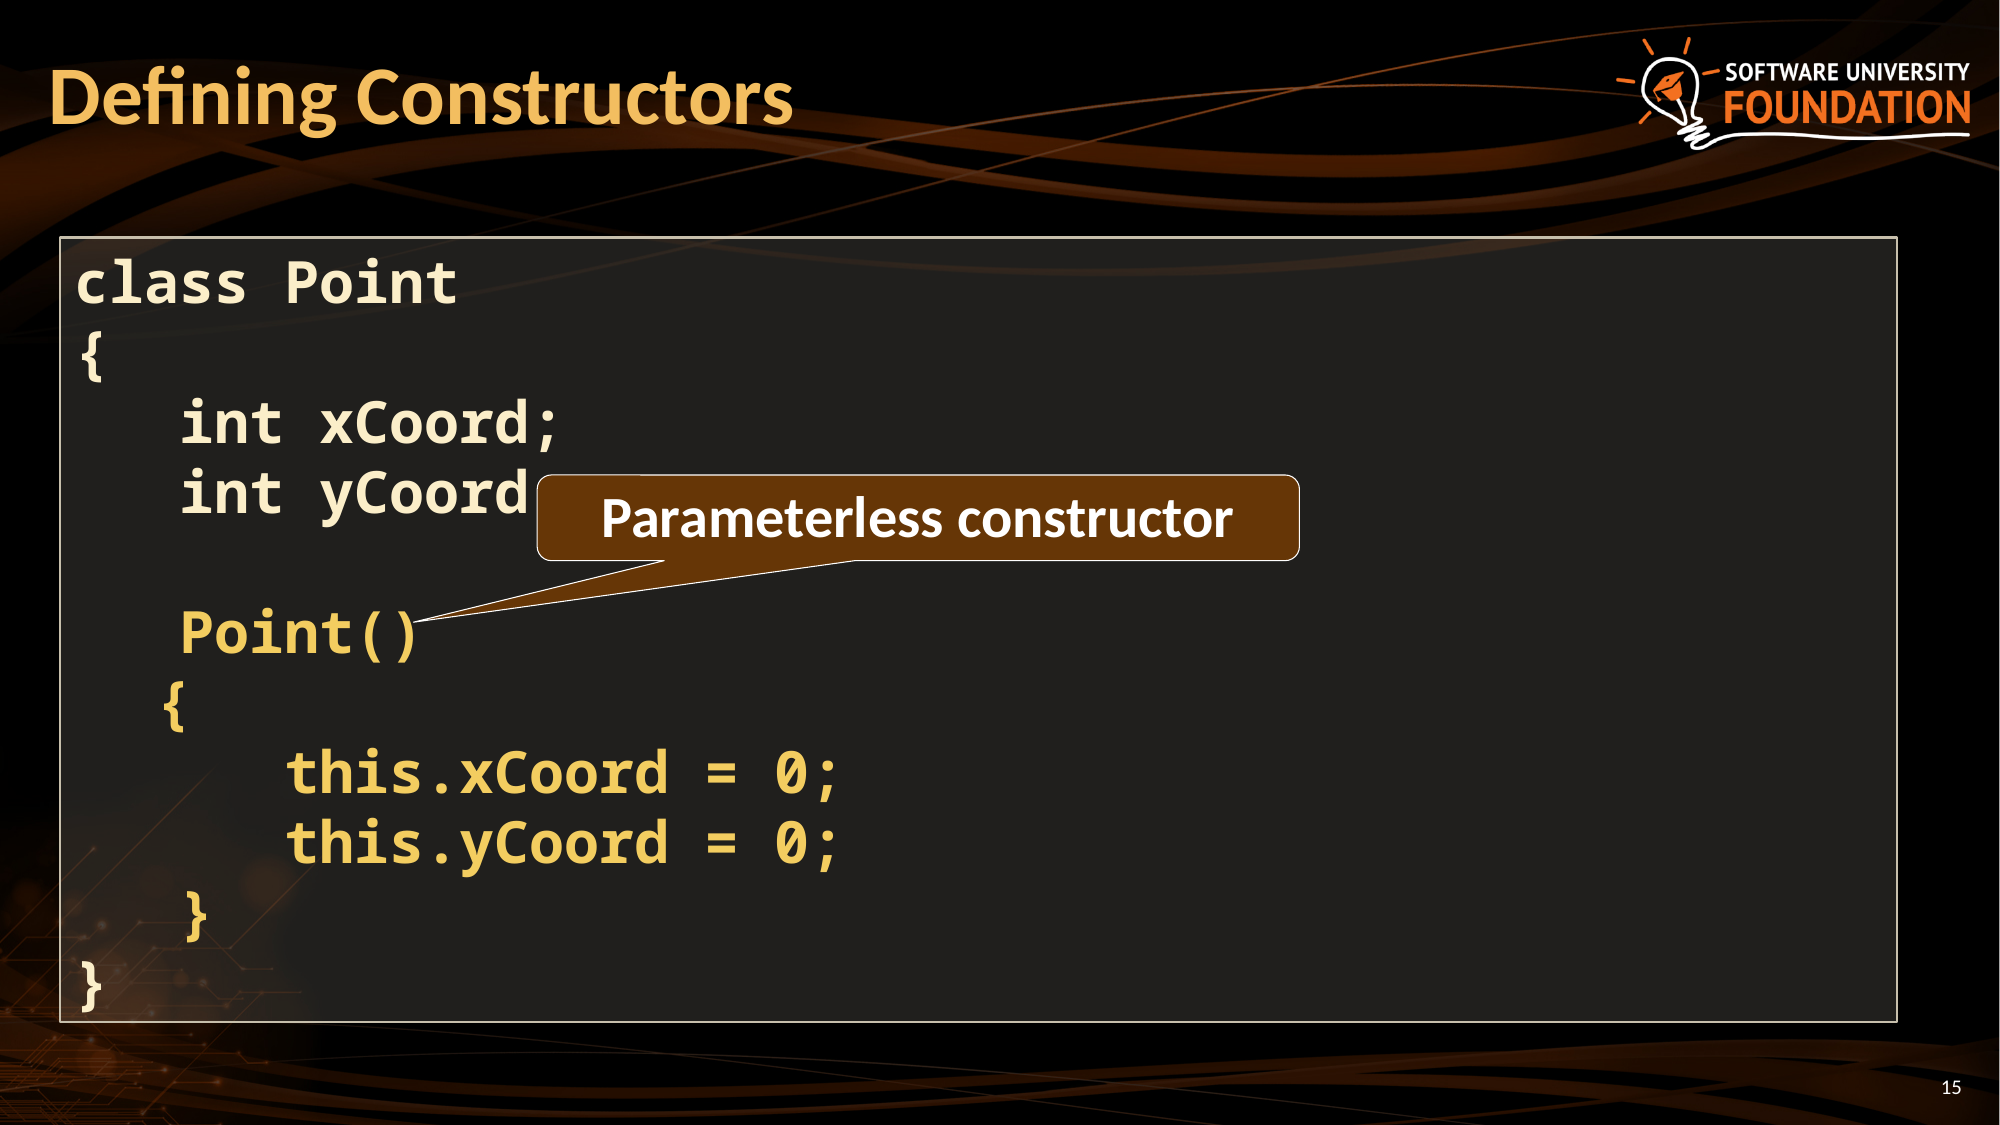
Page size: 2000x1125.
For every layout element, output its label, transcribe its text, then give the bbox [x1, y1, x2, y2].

title Defining Constructors [30, 6, 1602, 189]
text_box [59, 237, 1898, 1031]
picture [0, 0, 2000, 1125]
slide_number 15 [1897, 1070, 1968, 1103]
